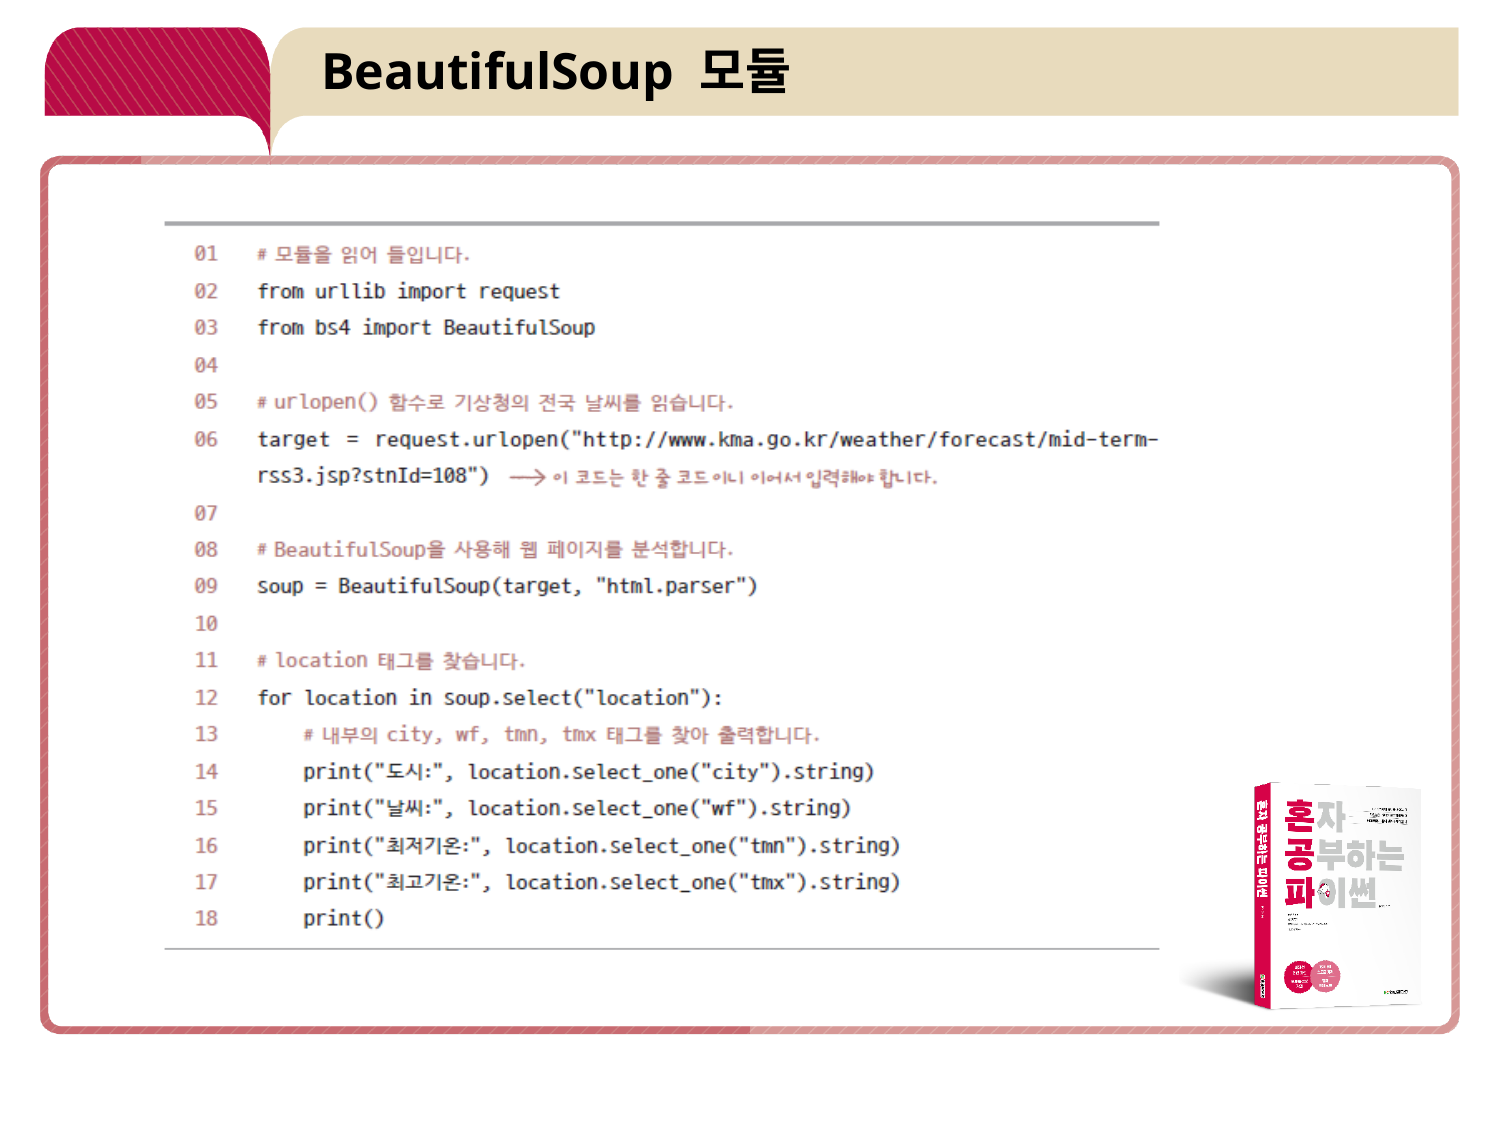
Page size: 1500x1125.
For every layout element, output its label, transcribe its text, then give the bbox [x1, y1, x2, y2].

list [160, 214, 1168, 959]
title BeautifulSoup 모듈 [306, 42, 1385, 105]
picture [0, 0, 1500, 1043]
